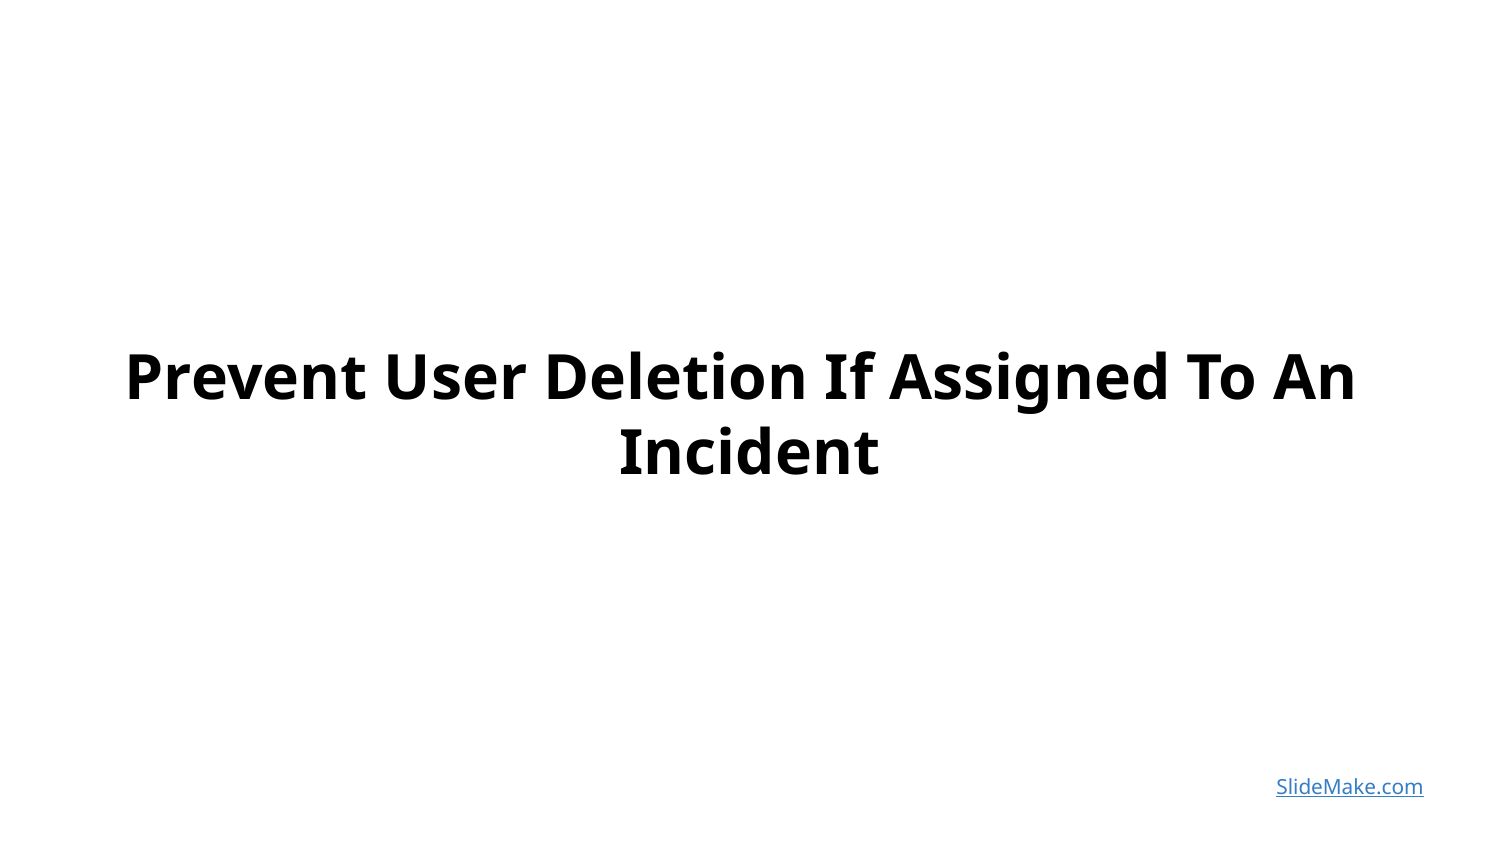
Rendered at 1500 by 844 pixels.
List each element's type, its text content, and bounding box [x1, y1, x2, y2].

text_box SlideMake.com [1199, 749, 1500, 825]
text_box Prevent User Deletion If Assigned To An Incident [74, 374, 1425, 450]
